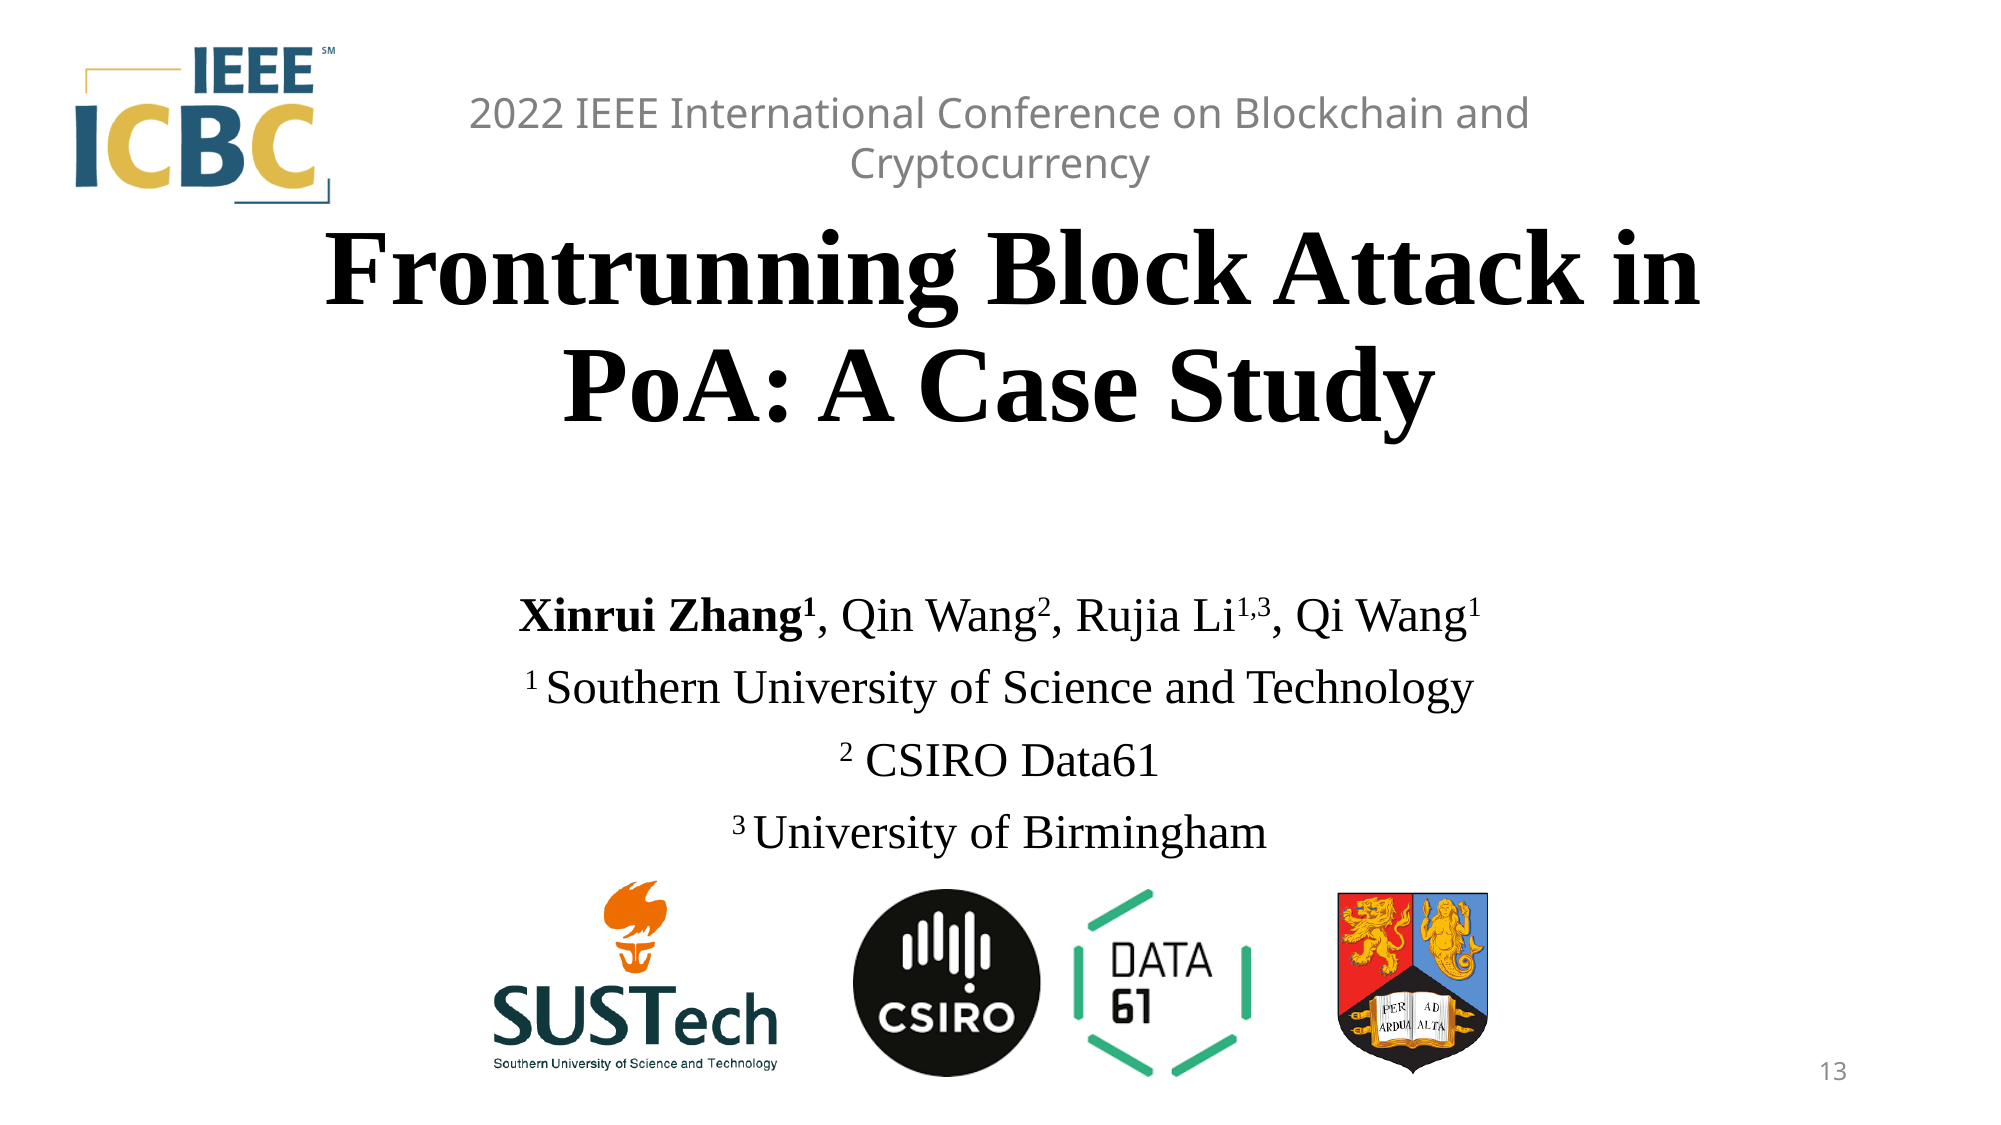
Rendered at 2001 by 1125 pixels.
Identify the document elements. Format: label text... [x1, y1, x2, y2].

picture [317, 773, 1251, 1125]
subtitle Xinrui Zhang1, Qin Wang2, Rujia Li1,3, Qi Wang1 1 Southern University of Science and Technology 2 CSIRO Data61 3 University of Birmingham [249, 581, 1750, 869]
slide_number 13 [1412, 1042, 1863, 1103]
title Frontrunning Block Attack in PoA: A Case Study [240, 166, 1760, 489]
picture [49, 22, 354, 217]
text_box 2022 IEEE International Conference on Blockchain and Cryptocurrency [397, 79, 1602, 195]
picture [1334, 889, 1491, 1077]
